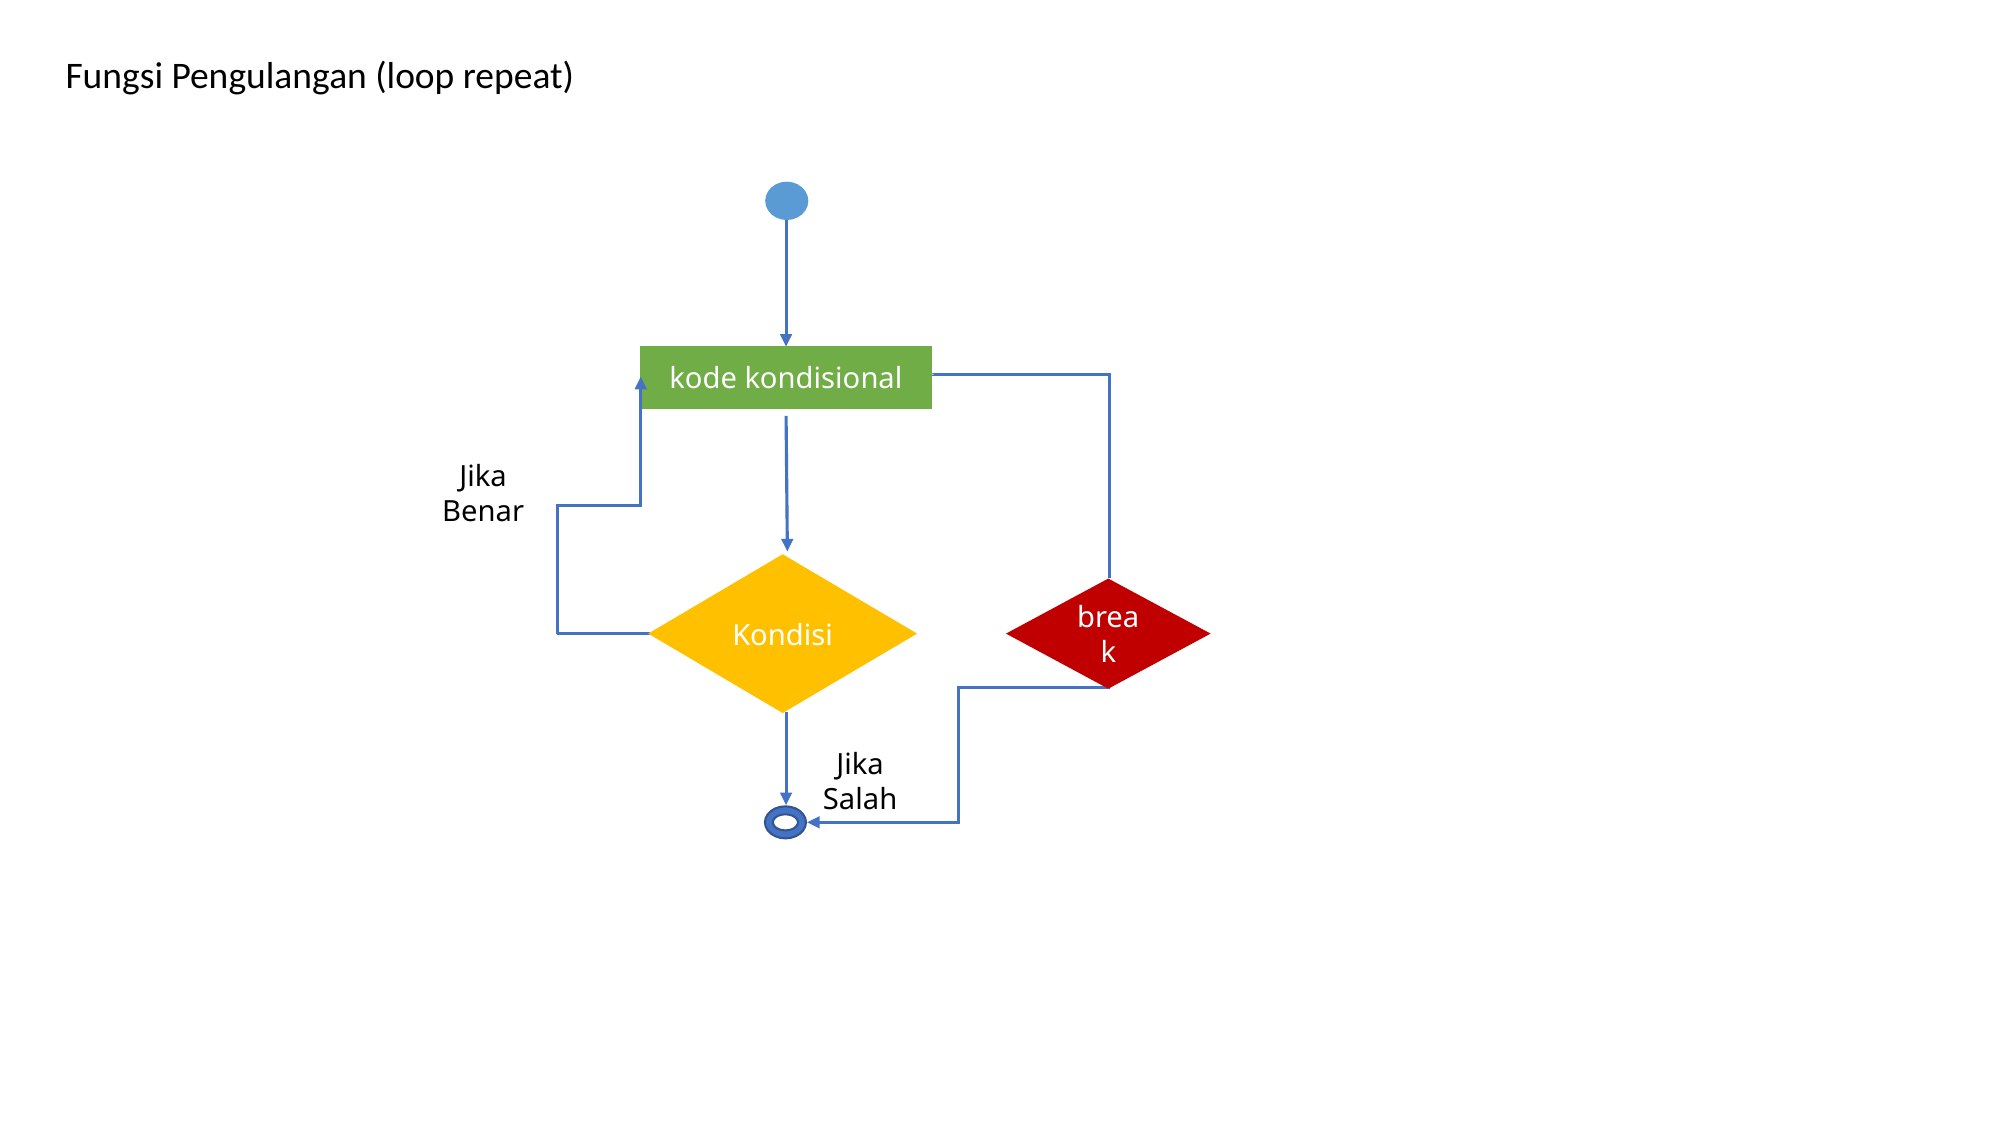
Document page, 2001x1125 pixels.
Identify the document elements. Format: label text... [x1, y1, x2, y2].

text_box Fungsi Pengulangan (loop repeat) [50, 43, 652, 104]
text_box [408, 182, 1209, 839]
